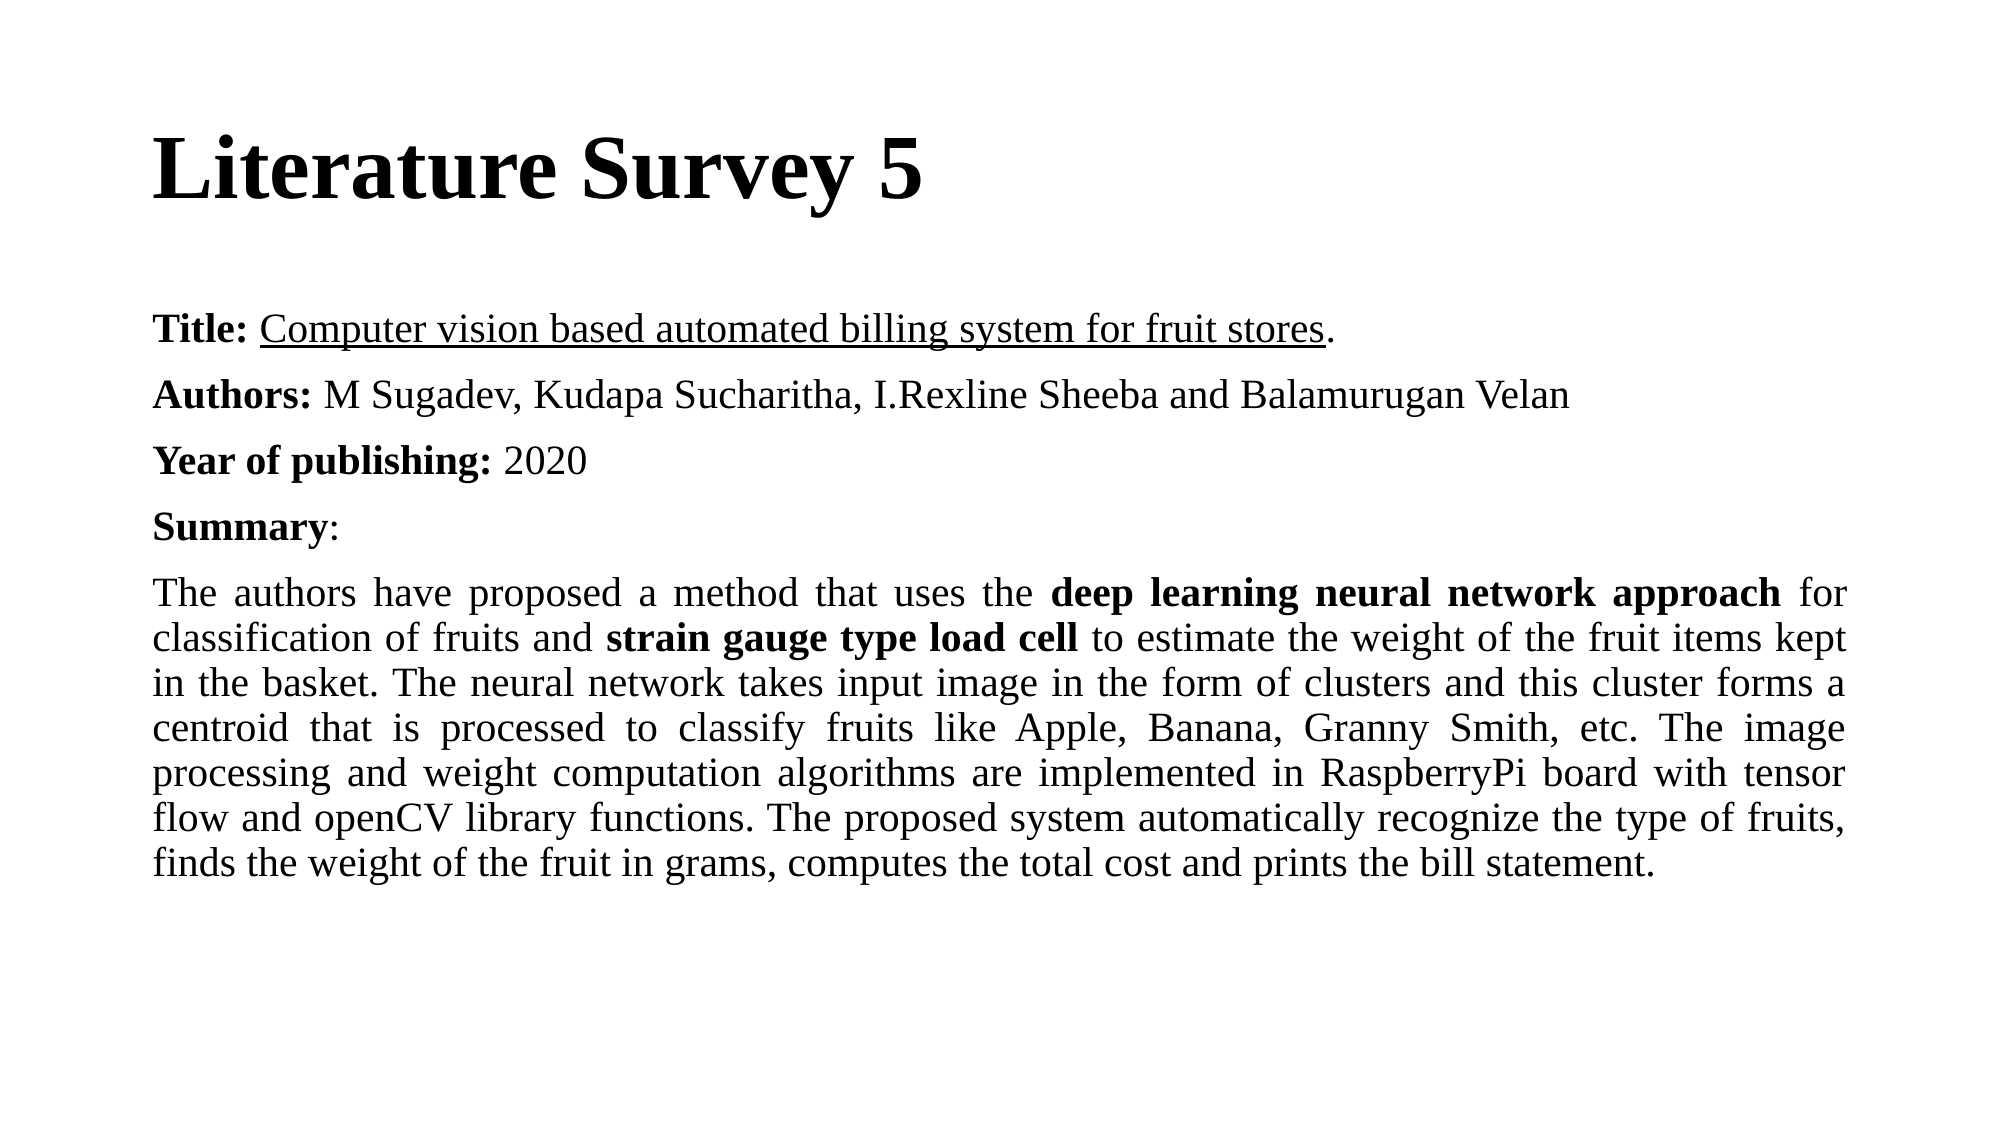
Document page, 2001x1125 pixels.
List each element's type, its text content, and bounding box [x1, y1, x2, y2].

title Literature Survey 5 [137, 59, 1863, 278]
list Title: Computer vision based automated billing system for fruit stores. Authors: M Sugadev, Kudapa Sucharitha, I.Rexline Sheeba and Balamurugan Velan Year of publishing: 2020 Summary: The authors have proposed a method that uses the deep learning neural network approach for classification of fruits and strain gauge type load cell to estimate the weight of the fruit items kept in the basket. The neural network takes input image in the form of clusters and this cluster forms a centroid that is processed to classify fruits like Apple, Banana, Granny Smith, etc. The image processing and weight computation algorithms are implemented in RaspberryPi board with tensor flow and openCV library functions. The proposed system automatically recognize the type of fruits, finds the weight of the fruit in grams, computes the total cost and prints the bill statement. [137, 299, 1863, 1014]
